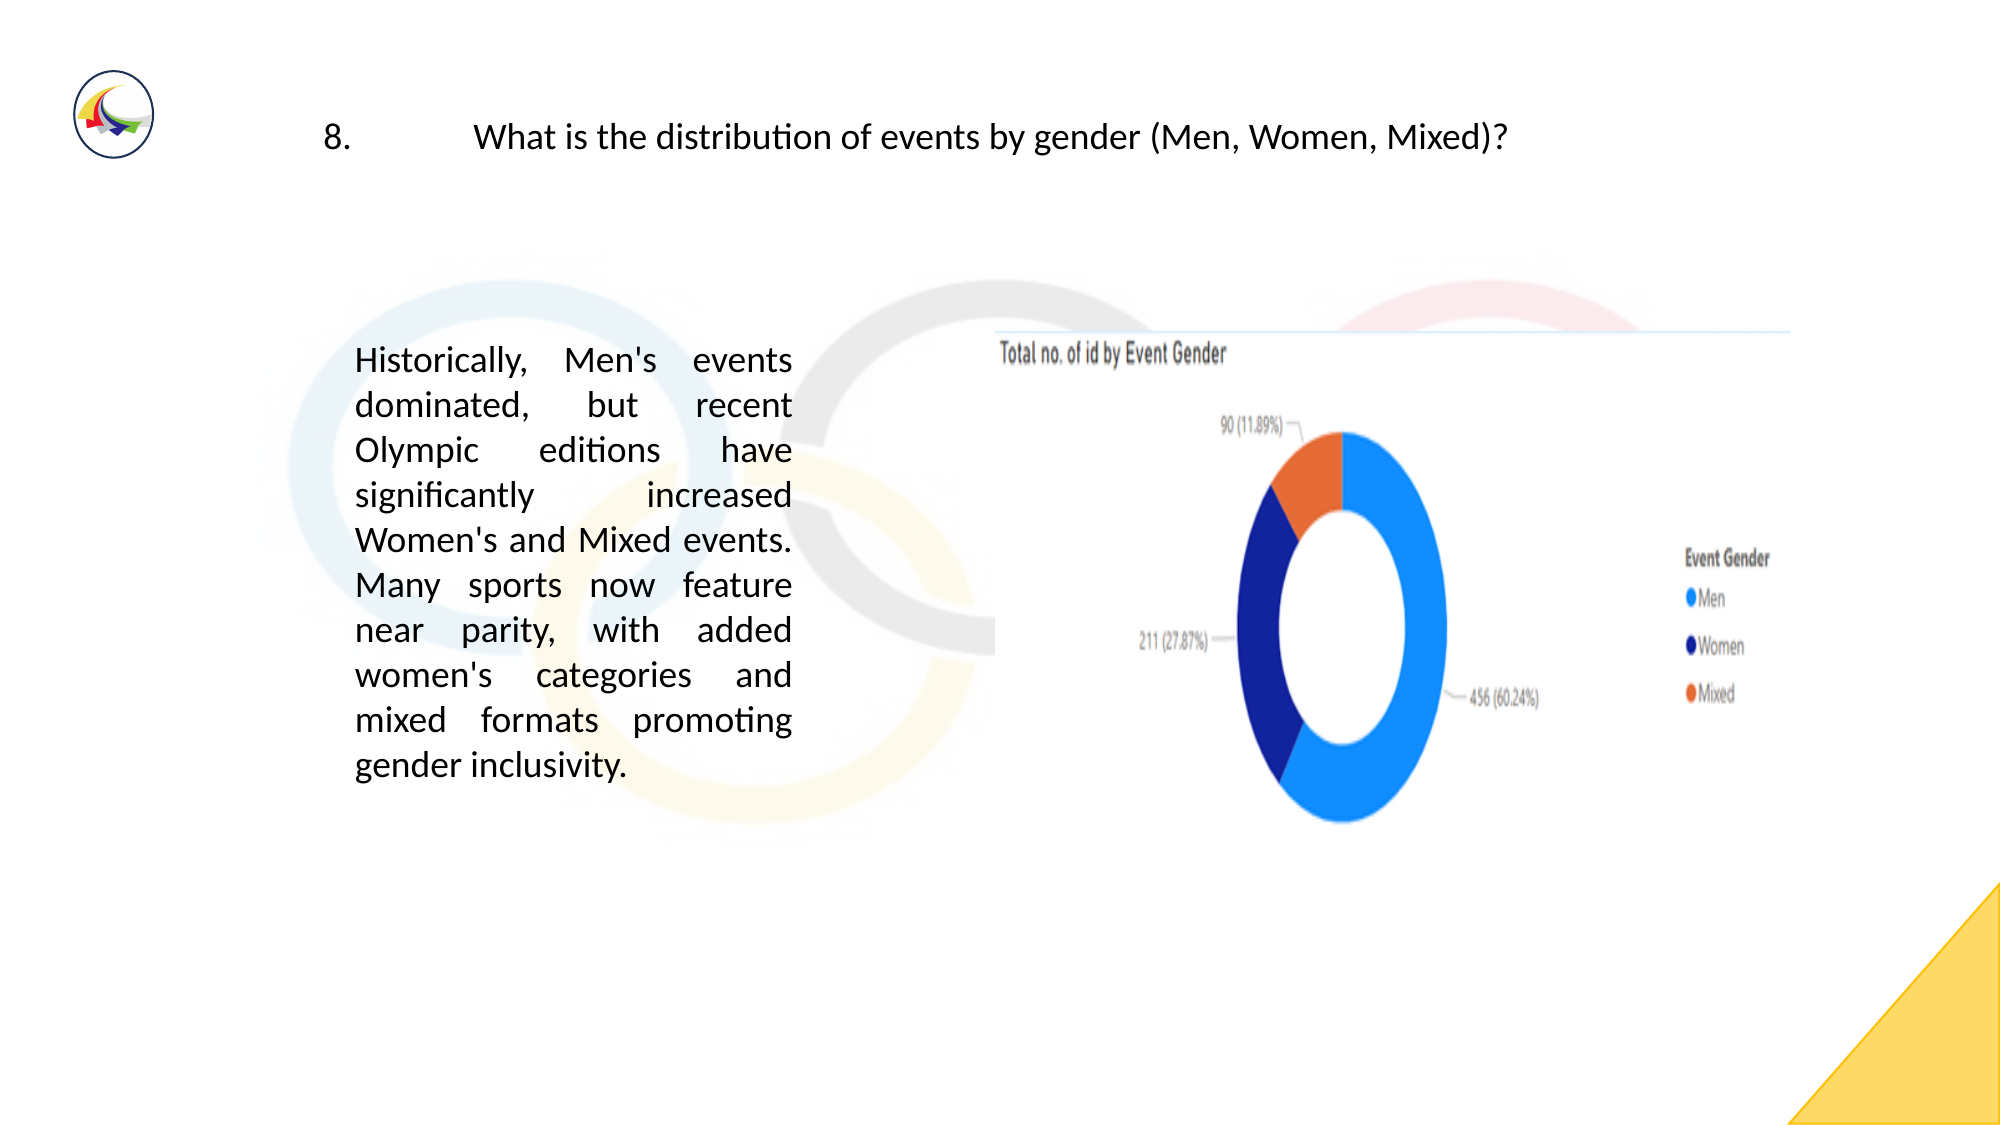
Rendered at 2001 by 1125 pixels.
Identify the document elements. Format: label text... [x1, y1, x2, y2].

picture [995, 331, 1791, 884]
text_box 8. What is the distribution of events by gender (Men, Women, Mixed)? [308, 104, 1656, 165]
text_box [1786, 881, 2000, 1125]
text_box Historically, Men's events dominated, but recent Olympic editions have significantly increased Women's and Mixed events. Many sports now feature near parity, with added women's categories and mixed formats promoting gender inclusivity. [340, 327, 808, 793]
text_box [73, 70, 155, 159]
